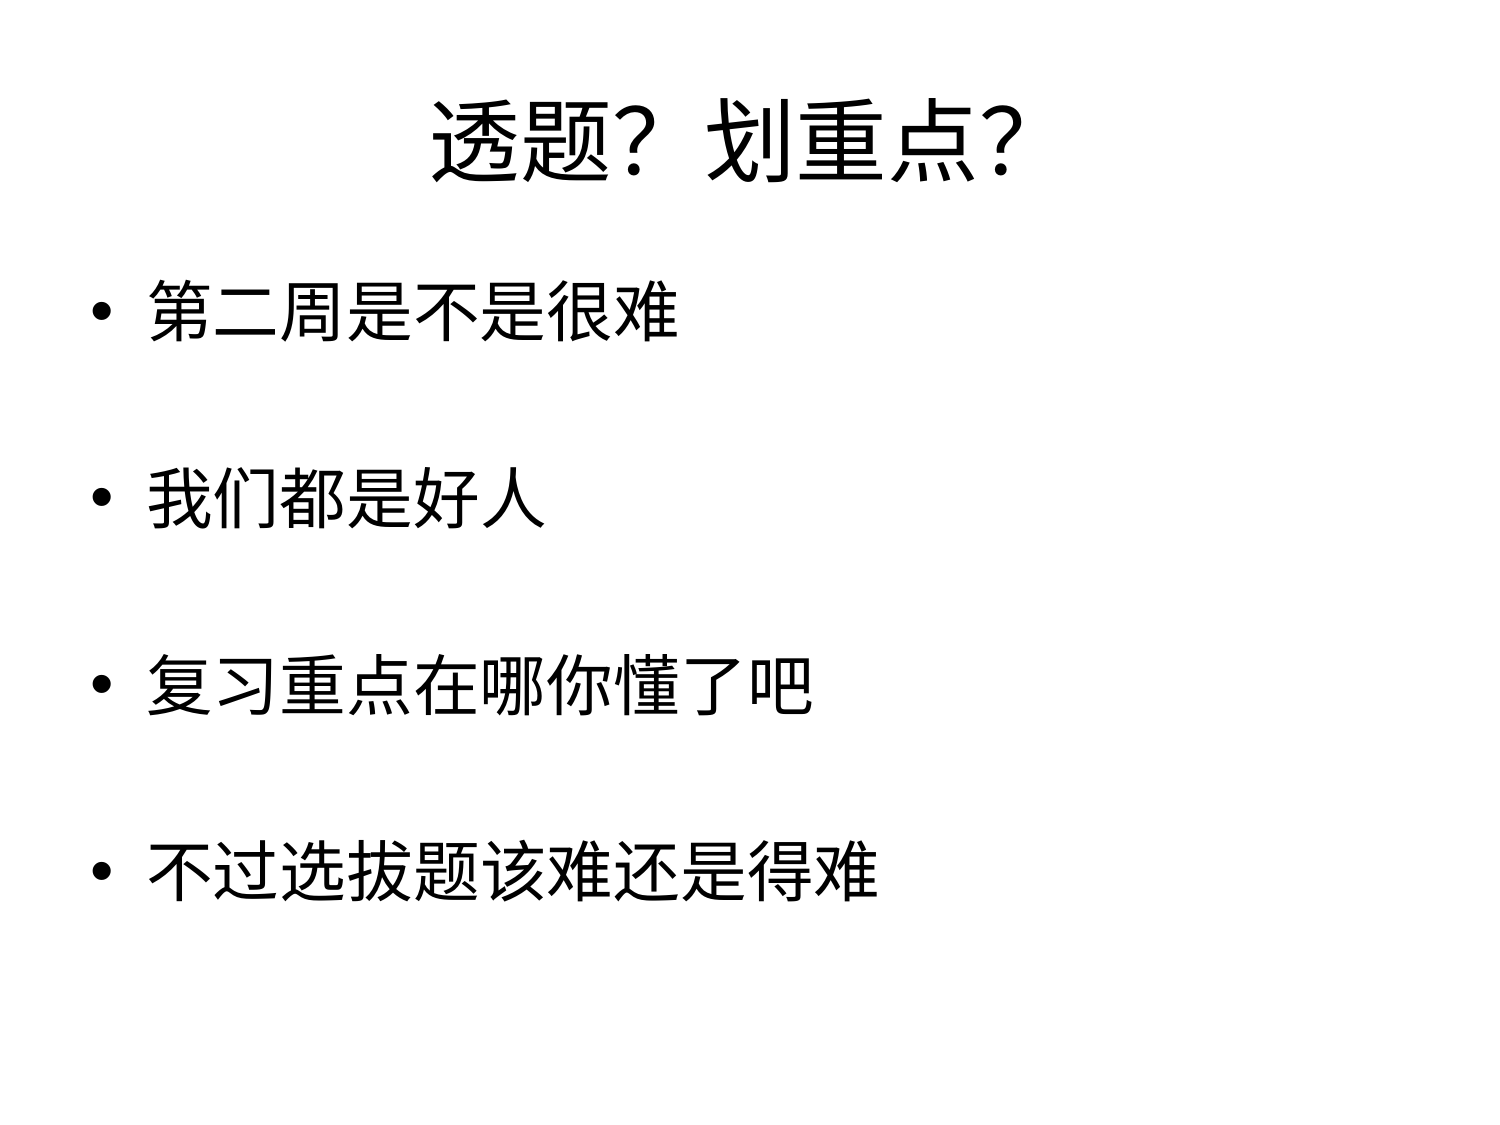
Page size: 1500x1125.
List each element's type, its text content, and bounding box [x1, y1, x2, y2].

title 透题？划重点？ [75, 45, 1425, 233]
list 第二周是不是很难 我们都是好人 复习重点在哪你懂了吧 不过选拔题该难还是得难 [75, 262, 1425, 1005]
